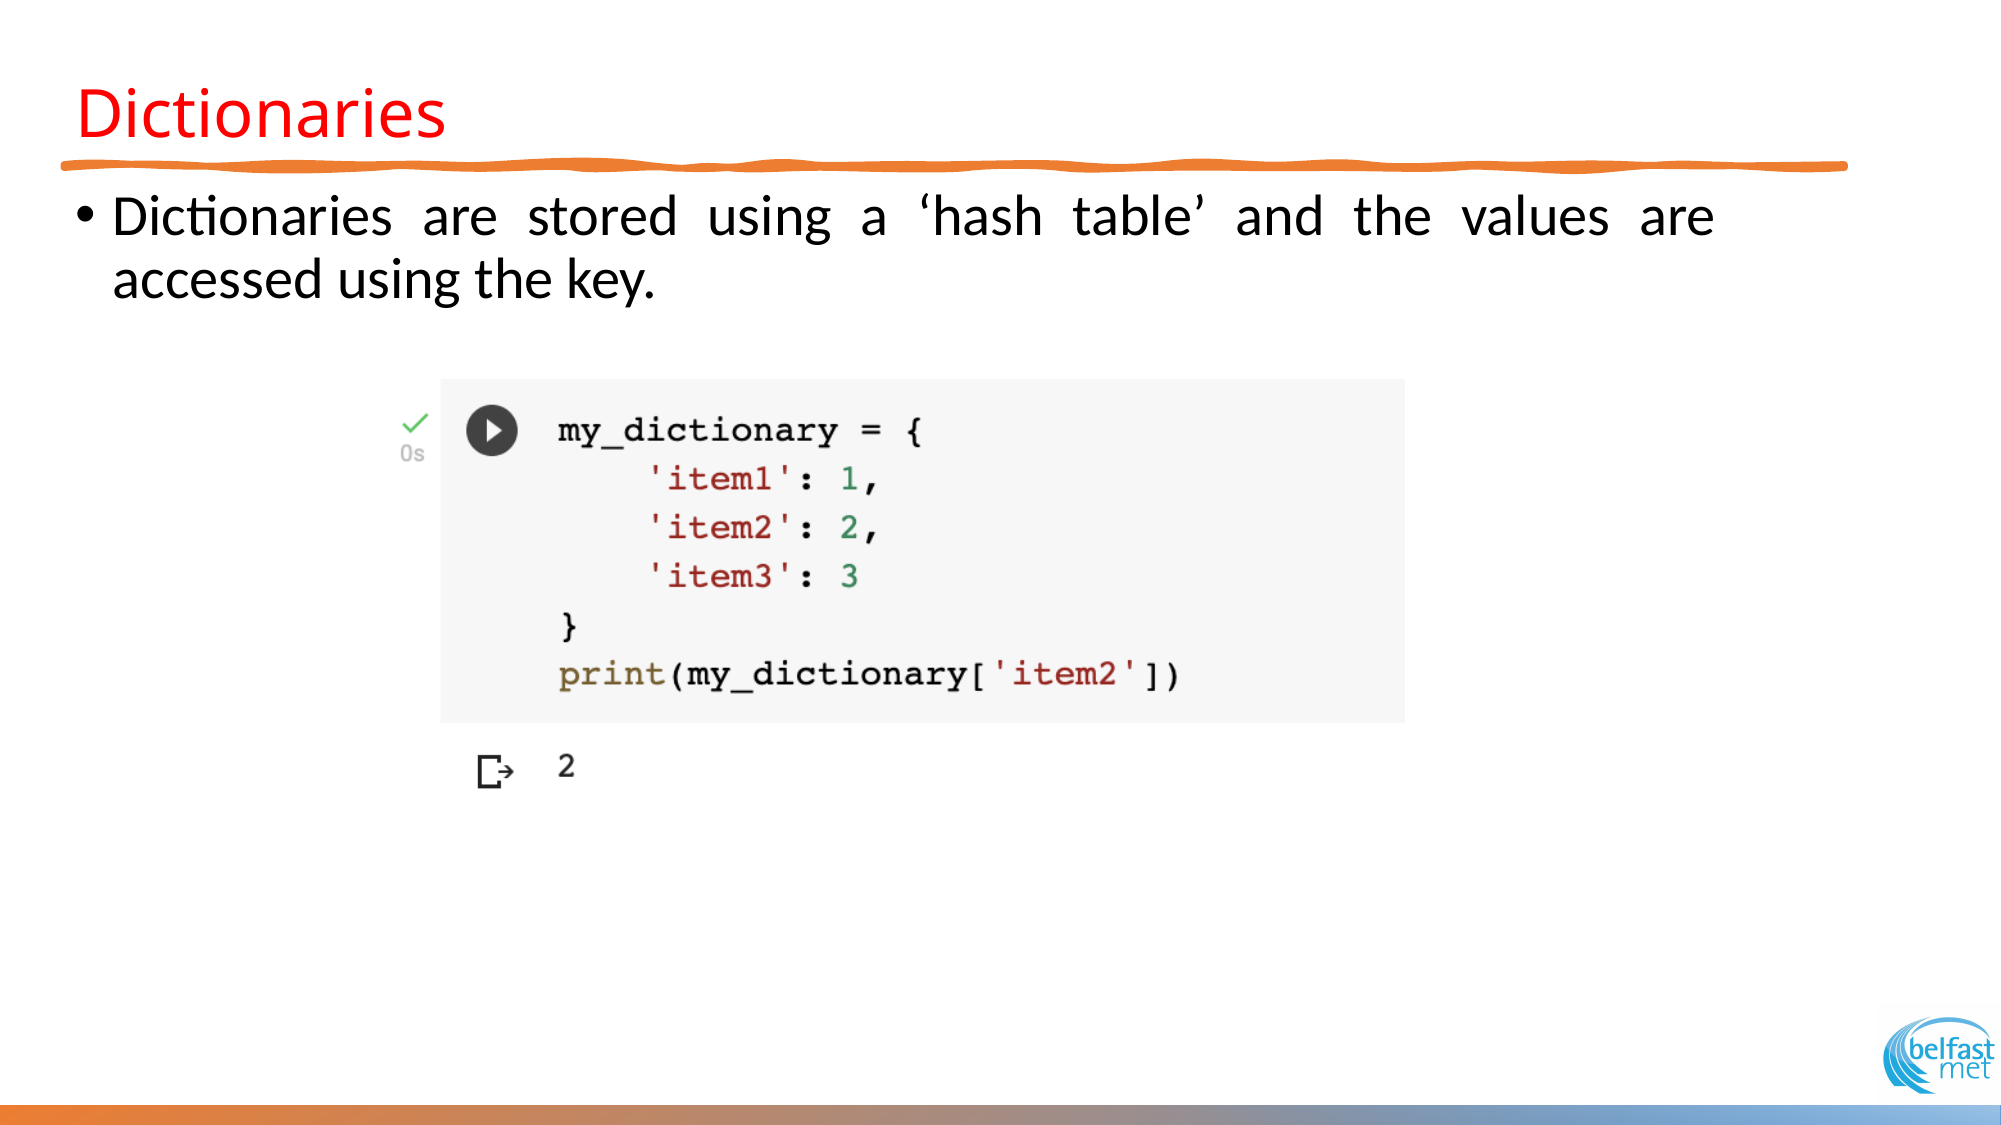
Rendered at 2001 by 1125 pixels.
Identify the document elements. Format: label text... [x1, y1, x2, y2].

picture [1877, 1003, 2000, 1105]
picture [387, 369, 1405, 818]
title Dictionaries [54, 59, 1737, 165]
list Dictionaries are stored using a ‘hash table’ and the values are accessed using the key. [54, 165, 1737, 789]
